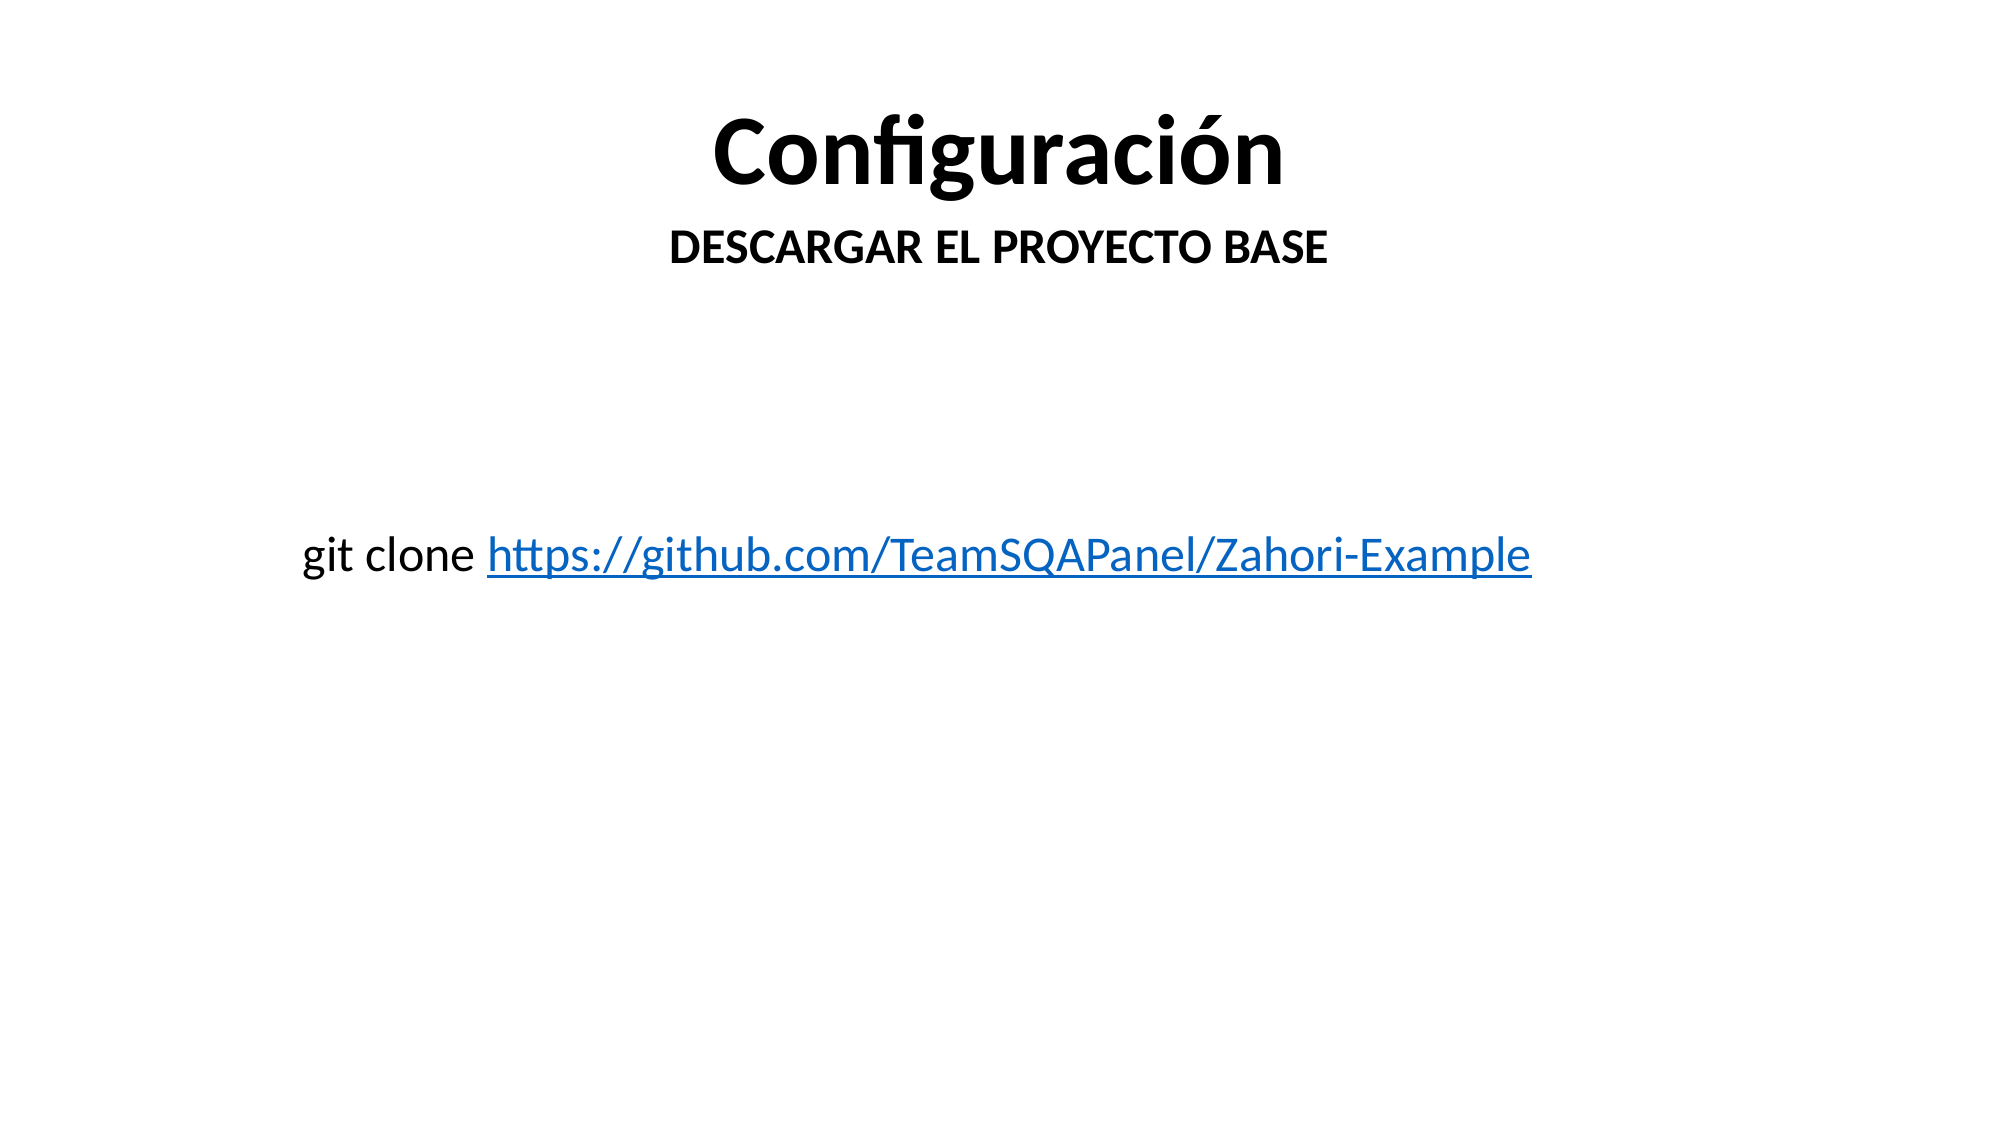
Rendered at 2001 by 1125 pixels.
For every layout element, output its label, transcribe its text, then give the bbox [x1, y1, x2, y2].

text_box git clone https://github.com/TeamSQAPanel/Zahori-Example [288, 520, 2000, 1125]
text_box Configuración [263, 76, 1737, 212]
text_box DESCARGAR EL PROYECTO BASE [88, 213, 1912, 296]
